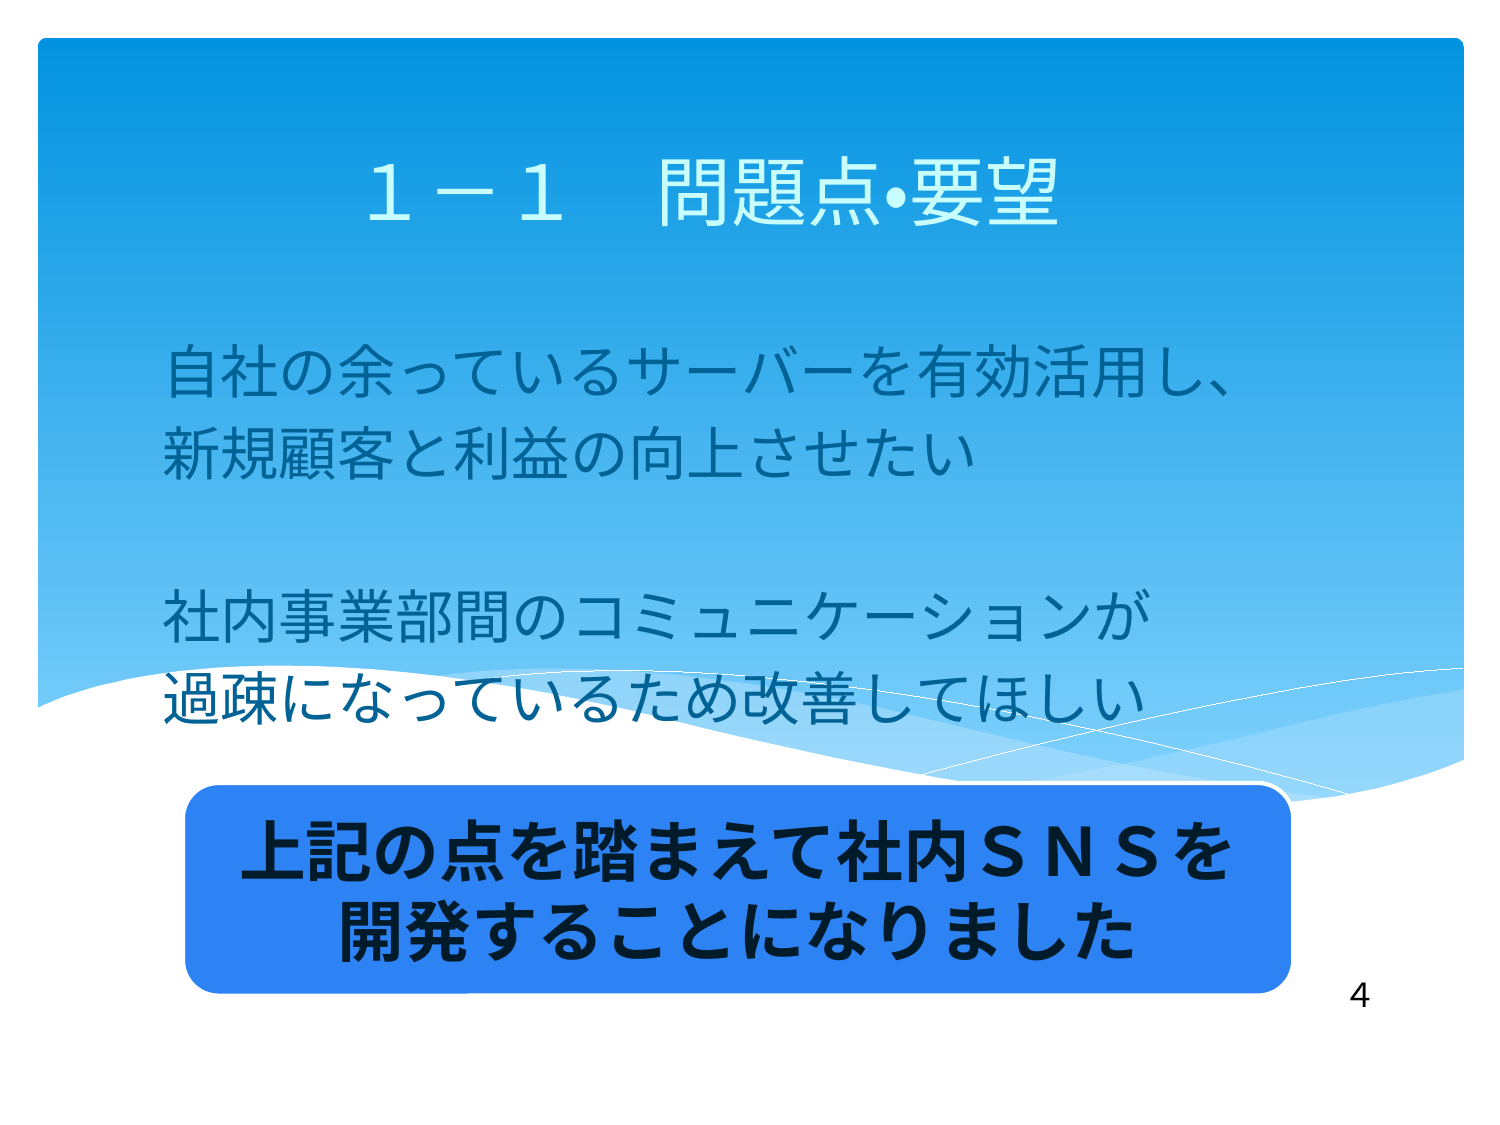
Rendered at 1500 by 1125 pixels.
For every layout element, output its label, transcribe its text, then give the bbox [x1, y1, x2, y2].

title １－１ 問題点・要望 [100, 137, 1388, 244]
text_box ４ [1328, 967, 1400, 1022]
text_box 上記の点を踏まえて社内ＳＮＳを 開発することになりました [180, 780, 1296, 998]
list 自社の余っているサーバーを有効活用し、 新規顧客と利益の向上させたい 社内事業部間のコミュニケーションが 過疎になっているため改善してほしい [147, 314, 1317, 740]
